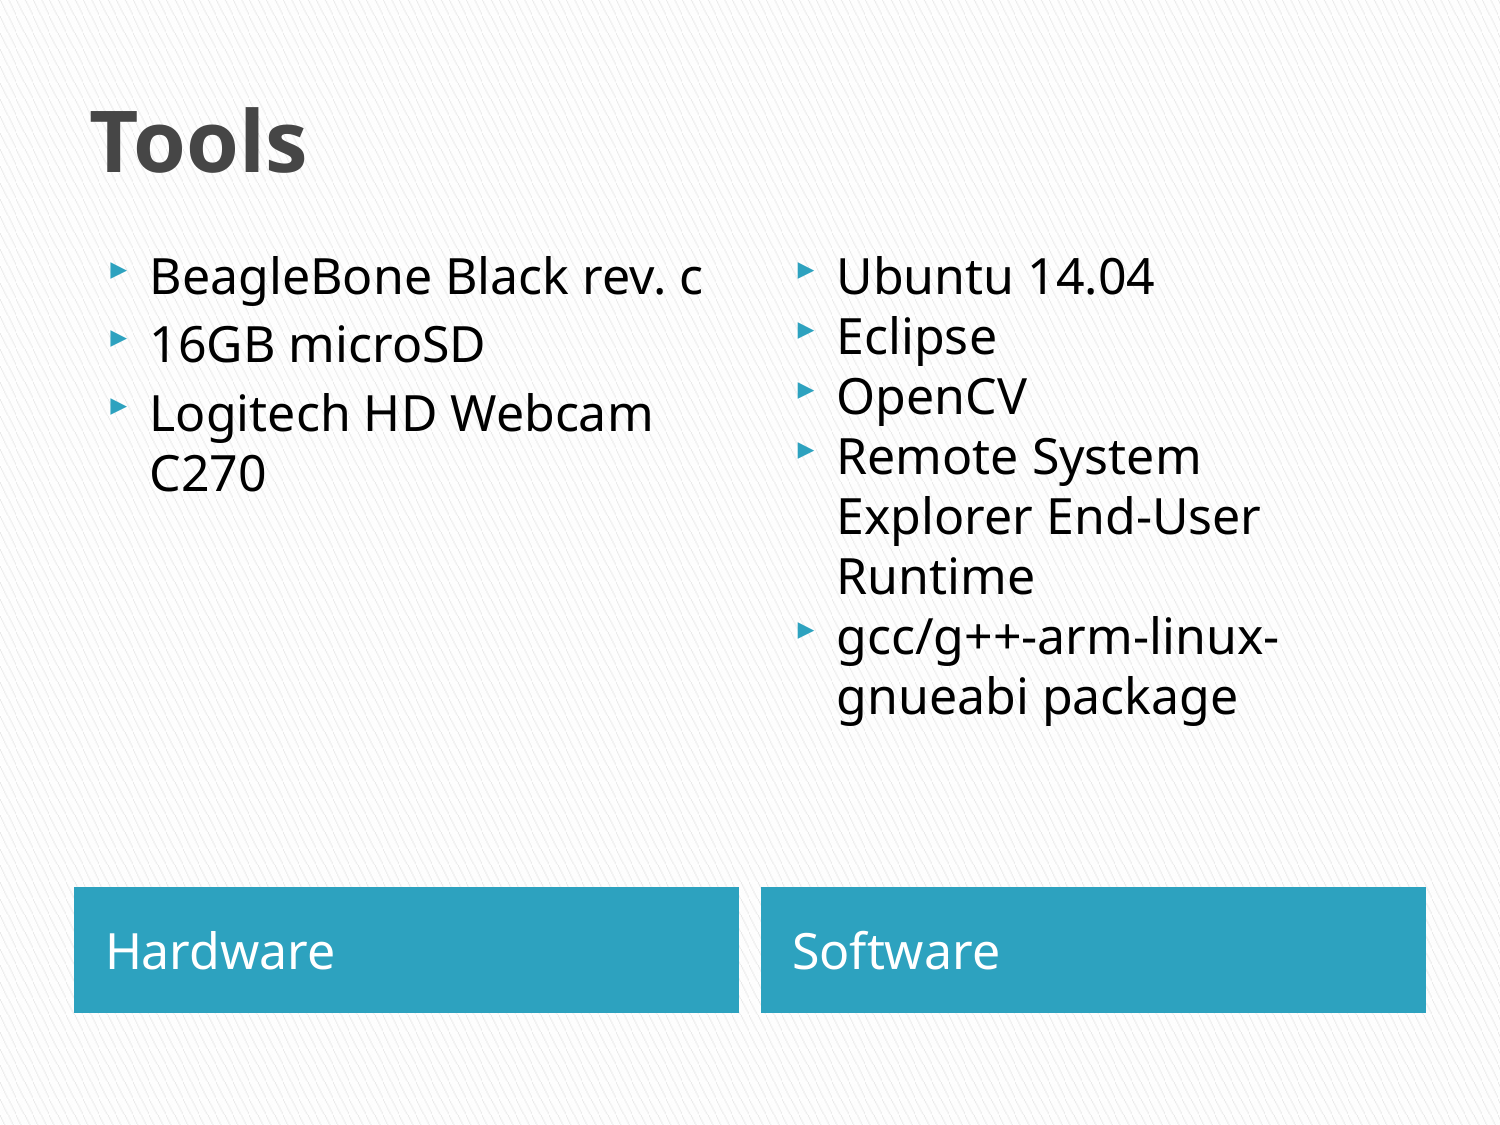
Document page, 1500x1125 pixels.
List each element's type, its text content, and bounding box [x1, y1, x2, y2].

list Software [761, 887, 1426, 1013]
title Tools [75, 44, 1425, 233]
list Ubuntu 14.04 Eclipse OpenCV Remote System Explorer End-User Runtime gcc/g++-arm-linux-gnueabi package [761, 236, 1425, 884]
list Hardware [74, 887, 739, 1013]
list BeagleBone Black rev. c 16GB microSD Logitech HD Webcam C270 [75, 236, 738, 884]
